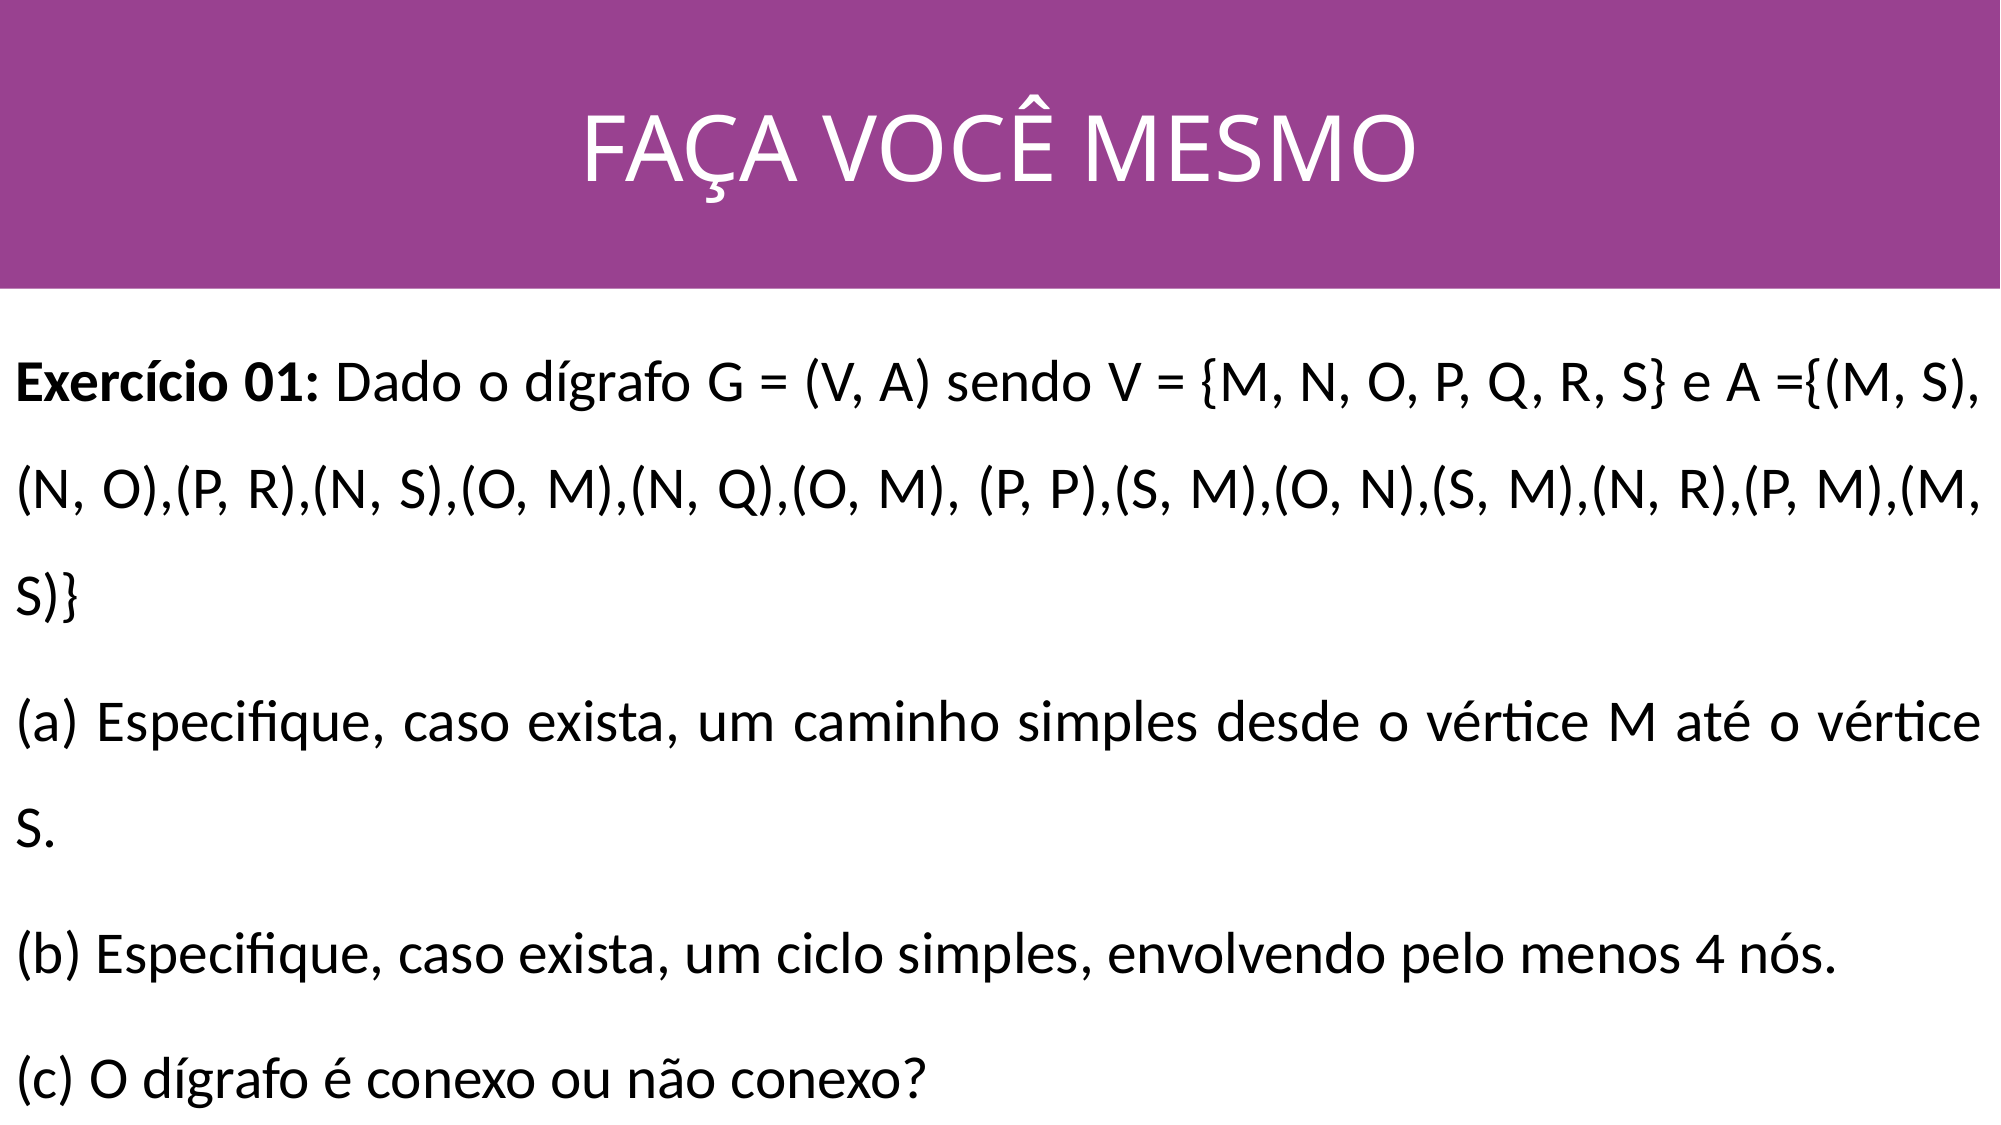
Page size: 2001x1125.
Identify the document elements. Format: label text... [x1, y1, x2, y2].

text_box FAÇA VOCÊ MESMO [0, 0, 2000, 290]
list Exercício 01: Dado o dígrafo G = (V, A) sendo V = {M, N, O, P, Q, R, S} e A ={(M, S),(N, O),(P, R),(N, S),(O, M),(N, Q),(O, M), (P, P),(S, M),(O, N),(S, M),(N, R),(P, M),(M, S)} (a) Especifique, caso exista, um caminho simples desde o vértice M até o vértice S. (b) Especifique, caso exista, um ciclo simples, envolvendo pelo menos 4 nós. (c) O dígrafo é conexo ou não conexo? [0, 299, 2000, 1125]
